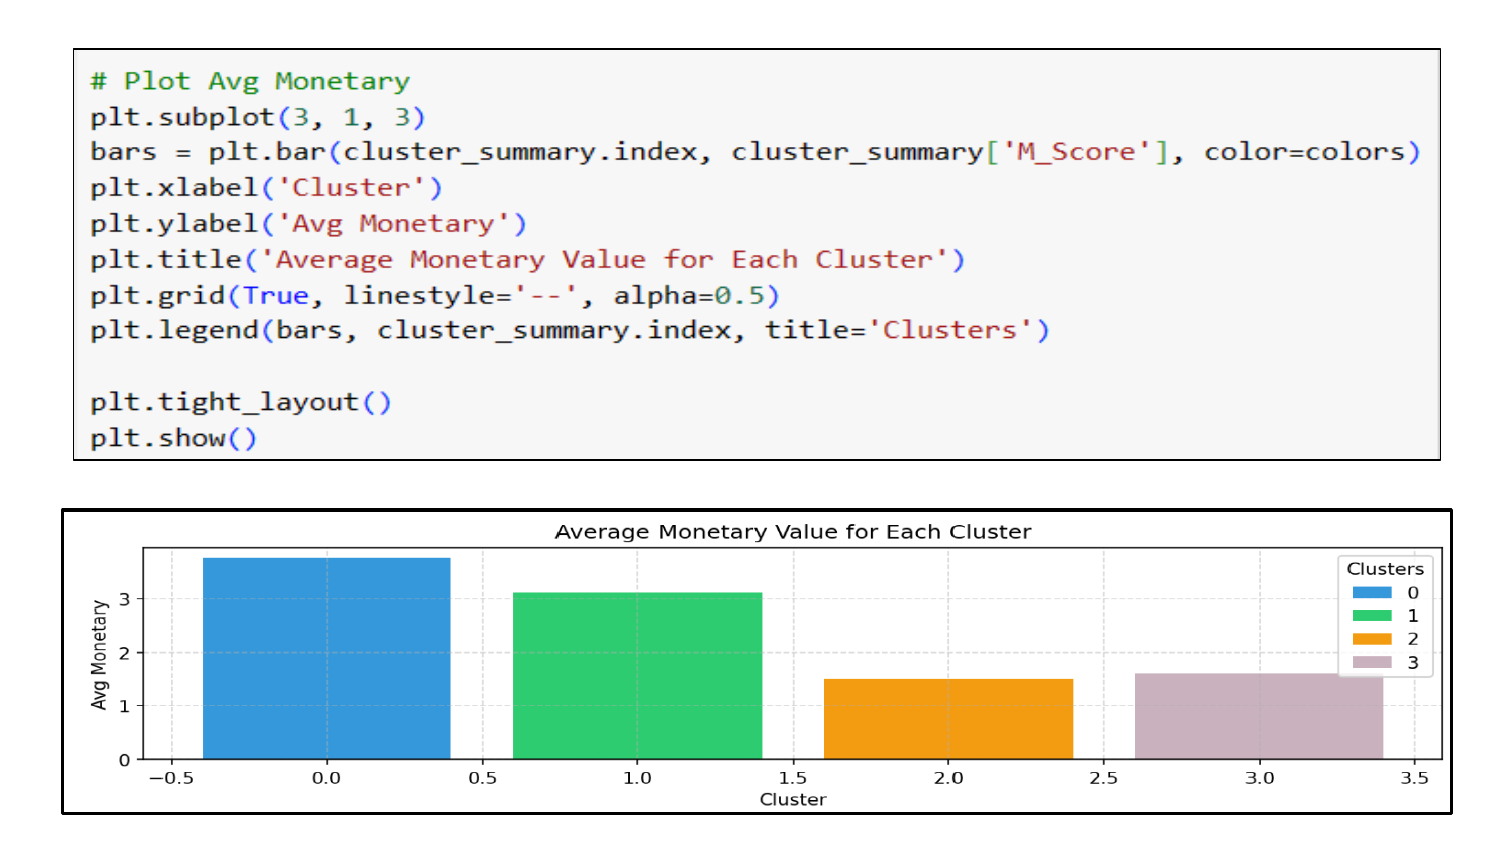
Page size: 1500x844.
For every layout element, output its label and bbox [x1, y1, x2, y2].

picture [63, 511, 1451, 813]
picture [74, 49, 1440, 460]
